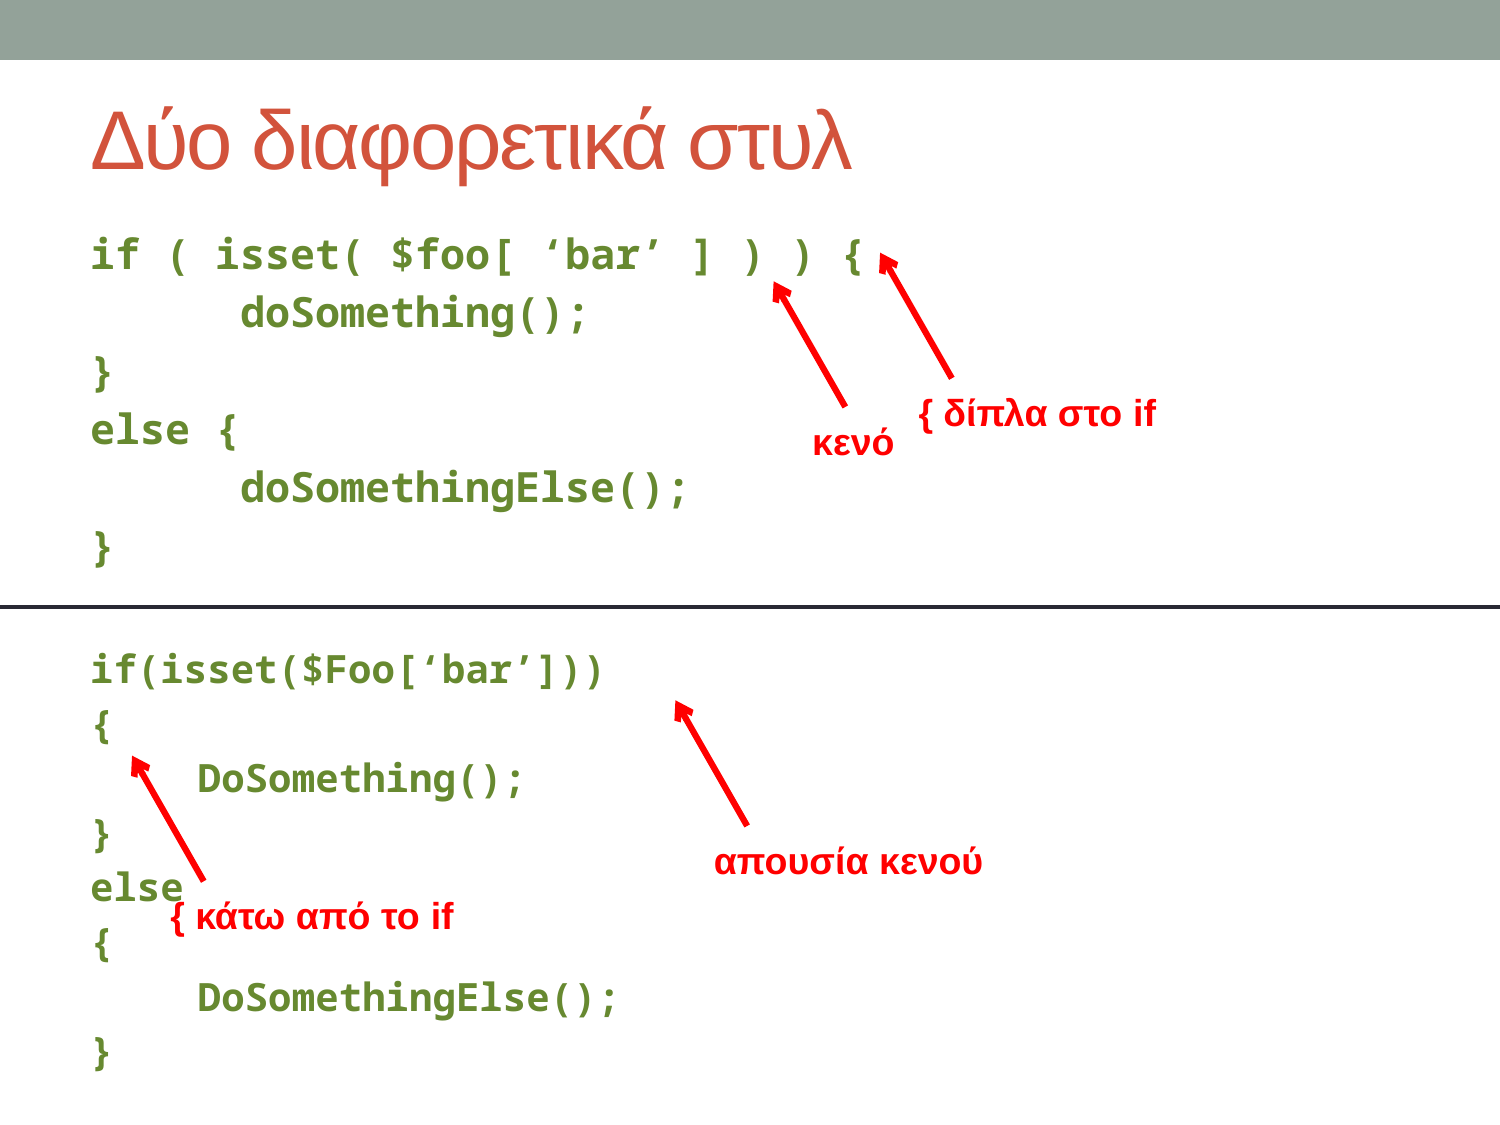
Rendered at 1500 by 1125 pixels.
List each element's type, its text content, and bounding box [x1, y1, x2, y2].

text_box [131, 755, 205, 882]
text_box κενό [797, 410, 1140, 471]
list if ( isset( $foo[ ‘bar’ ] ) ) { doSomething(); } else { doSomethingElse(); } [75, 219, 1436, 591]
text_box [879, 252, 953, 379]
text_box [773, 280, 846, 408]
text_box if(isset($Foo[‘bar’])) { DoSomething(); } else { DoSomethingElse(); } [75, 637, 1353, 1083]
title Δύο διαφορετικά στυλ [75, 54, 1425, 218]
text_box απουσία κενού [699, 829, 1042, 890]
text_box { δίπλα στο if [903, 381, 1247, 442]
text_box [675, 700, 748, 827]
text_box { κάτω από το if [155, 884, 499, 945]
